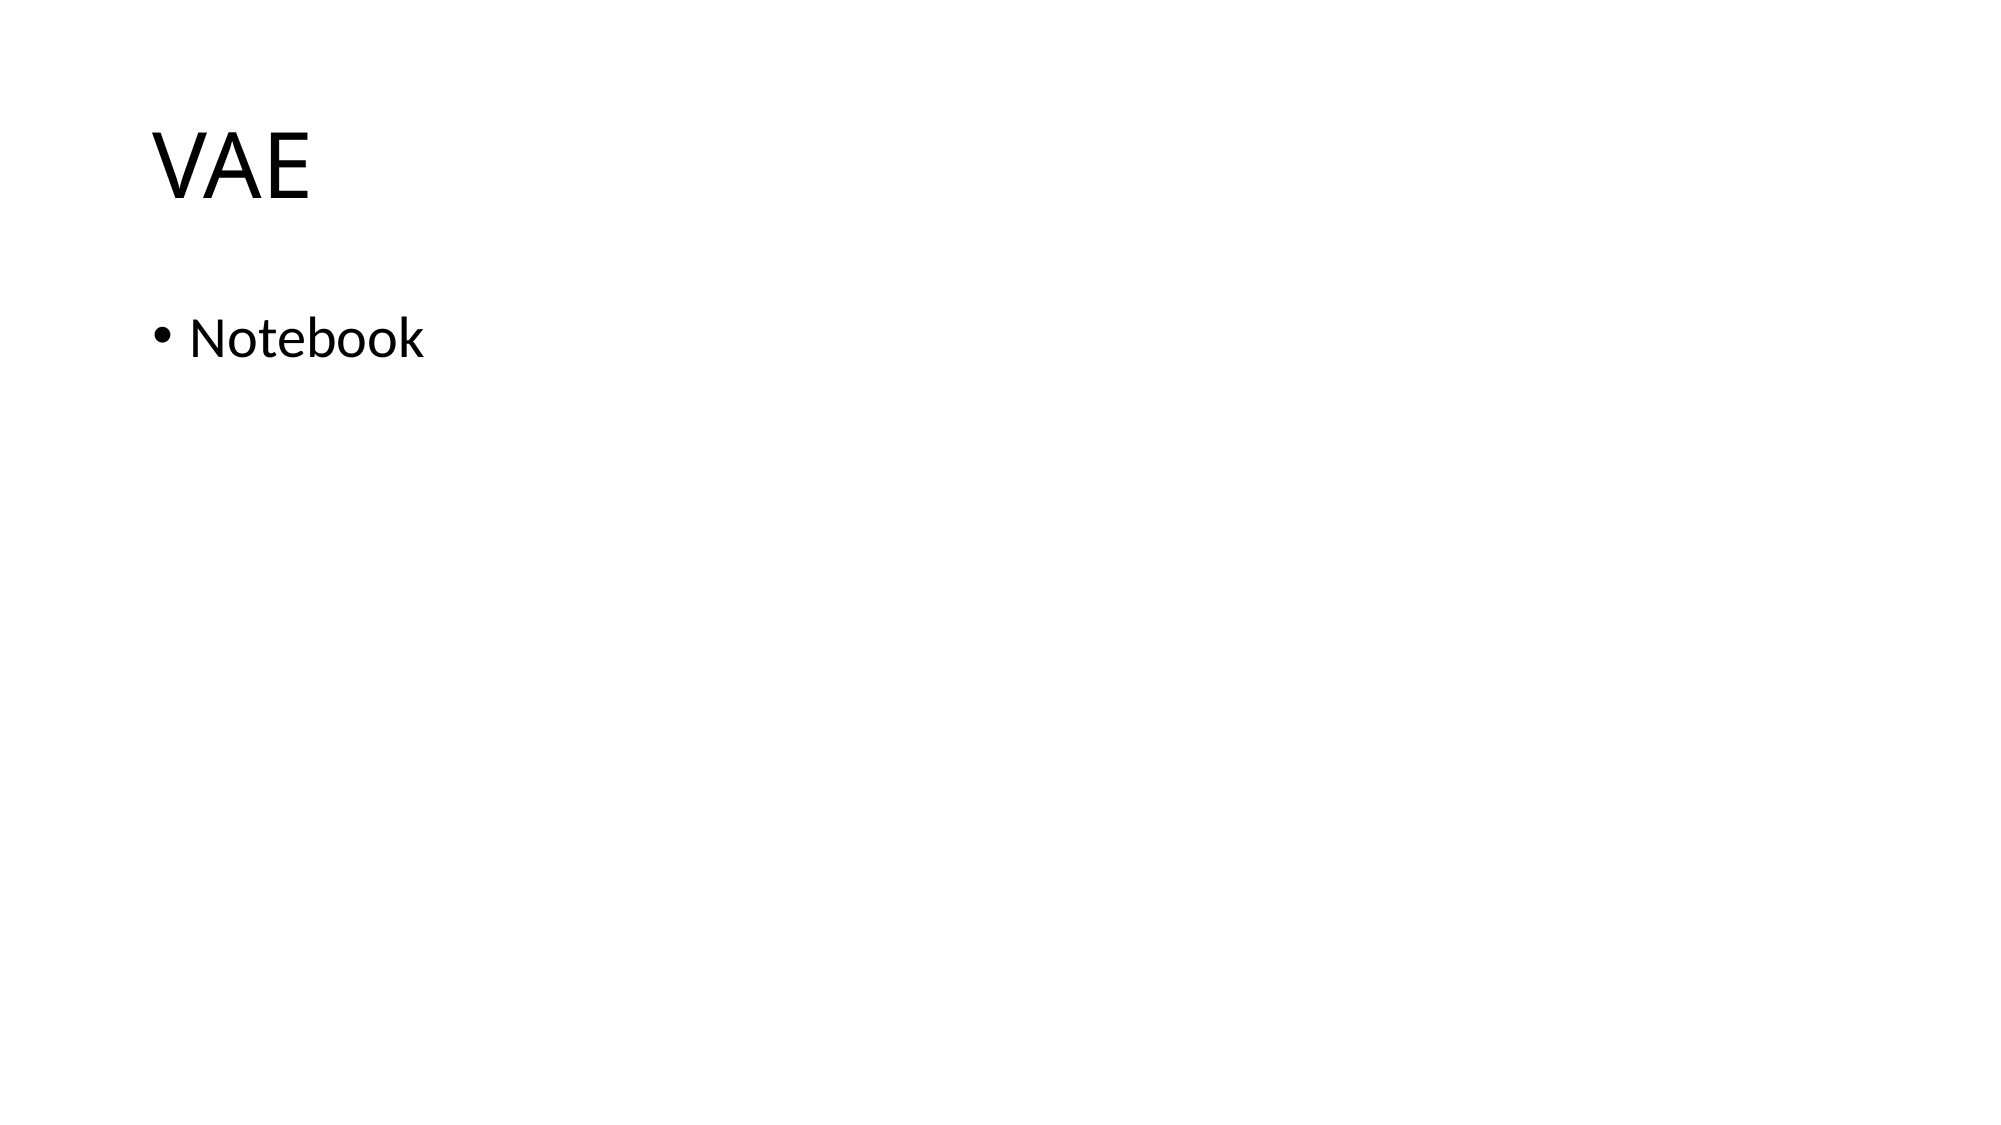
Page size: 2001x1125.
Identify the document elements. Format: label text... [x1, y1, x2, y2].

title VAE [137, 59, 1863, 278]
list Notebook [137, 299, 1863, 1014]
